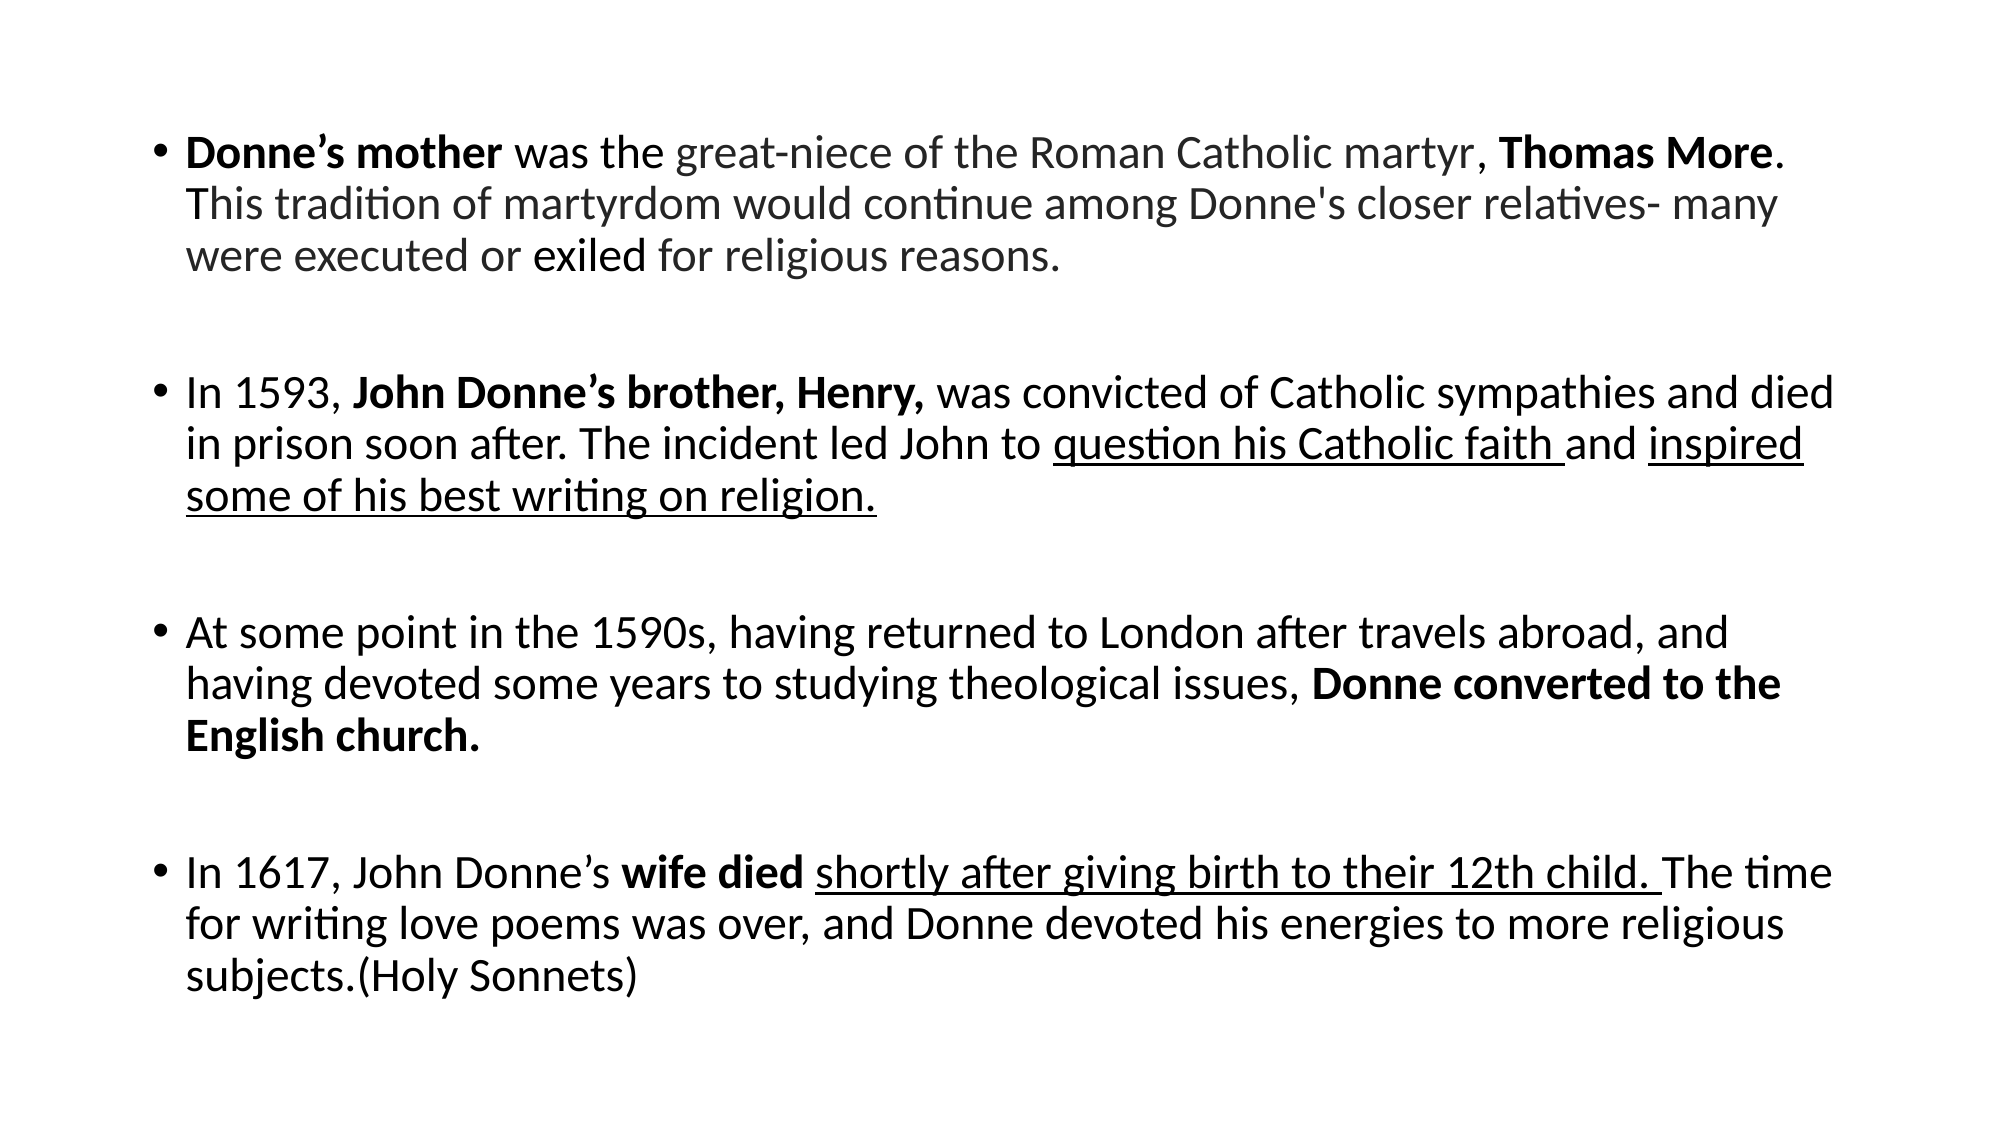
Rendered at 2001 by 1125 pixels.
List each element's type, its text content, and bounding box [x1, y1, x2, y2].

list Donne’s mother was the great-niece of the Roman Catholic martyr, Thomas More. This tradition of martyrdom would continue among Donne's closer relatives- many were executed or exiled for religious reasons. In 1593, John Donne’s brother, Henry, was convicted of Catholic sympathies and died in prison soon after. The incident led John to question his Catholic faith and inspired some of his best writing on religion. At some point in the 1590s, having returned to London after travels abroad, and having devoted some years to studying theological issues, Donne converted to the English church. In 1617, John Donne’s wife died shortly after giving birth to their 12th child. The time for writing love poems was over, and Donne devoted his energies to more religious subjects.(Holy Sonnets) [137, 119, 1863, 1014]
